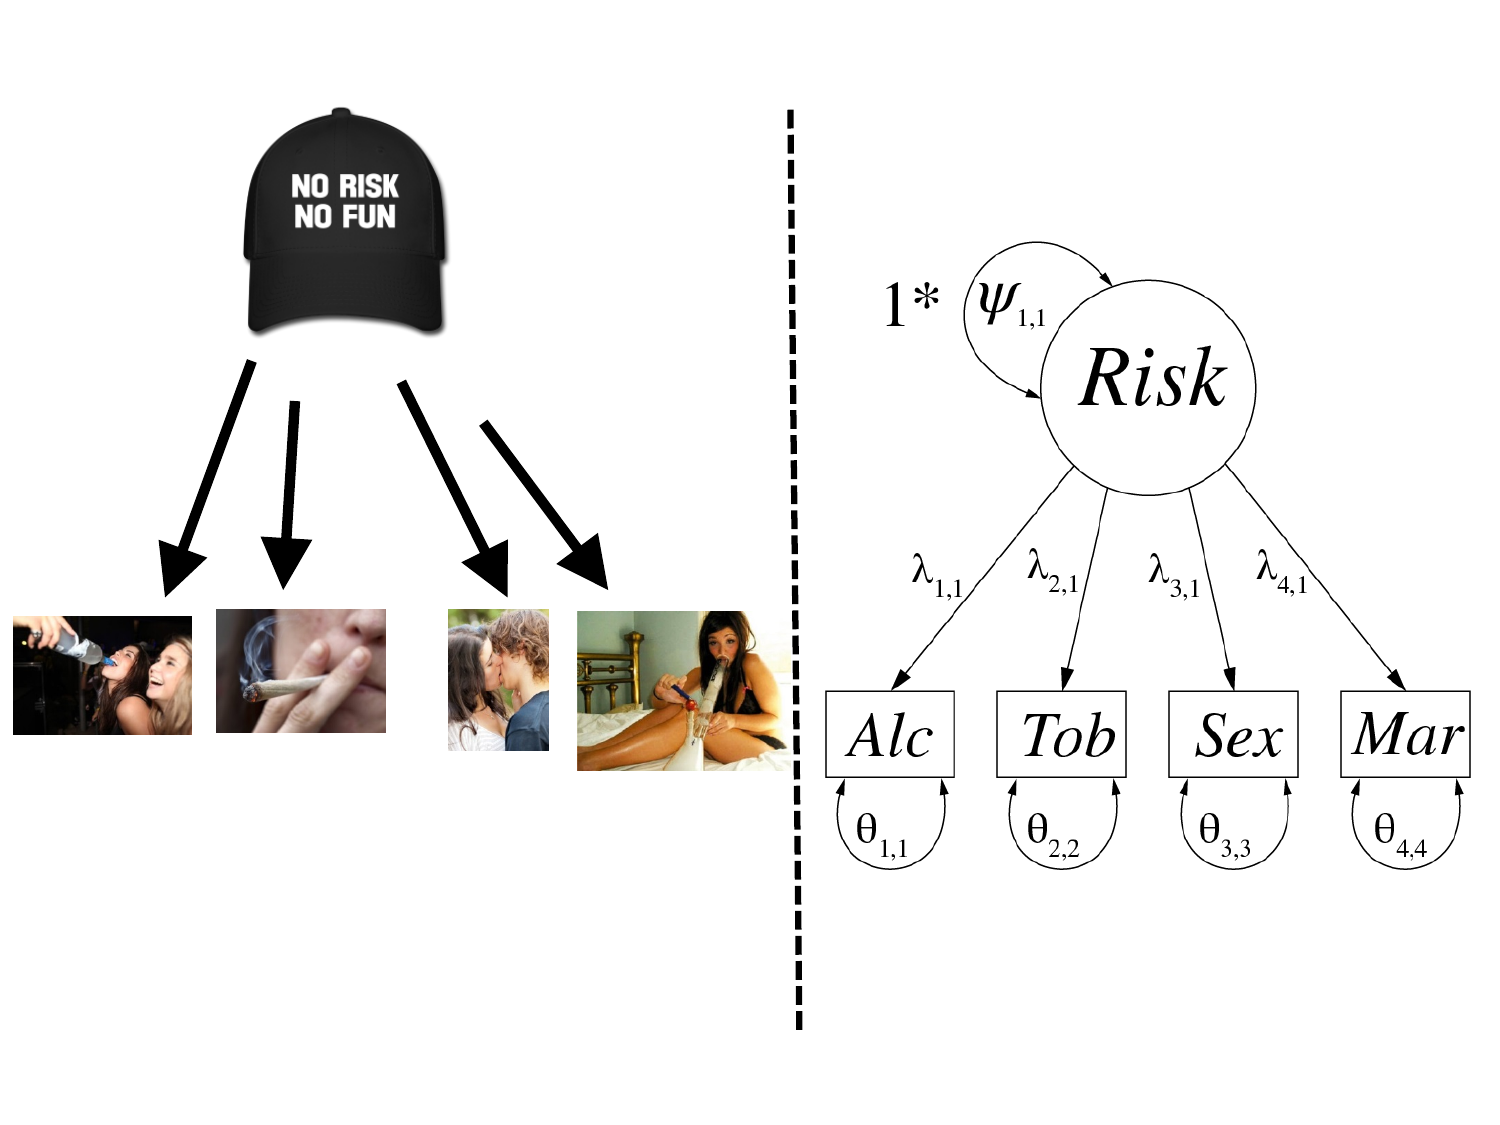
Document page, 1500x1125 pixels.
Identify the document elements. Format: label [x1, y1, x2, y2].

text_box [164, 434, 253, 598]
picture [216, 609, 386, 733]
picture [448, 609, 549, 751]
text_box [513, 422, 609, 591]
text_box [401, 381, 508, 598]
picture [807, 233, 1496, 883]
picture [12, 615, 192, 735]
text_box [282, 400, 296, 591]
text_box [790, 109, 800, 1032]
picture [147, 39, 534, 426]
picture [577, 611, 790, 772]
